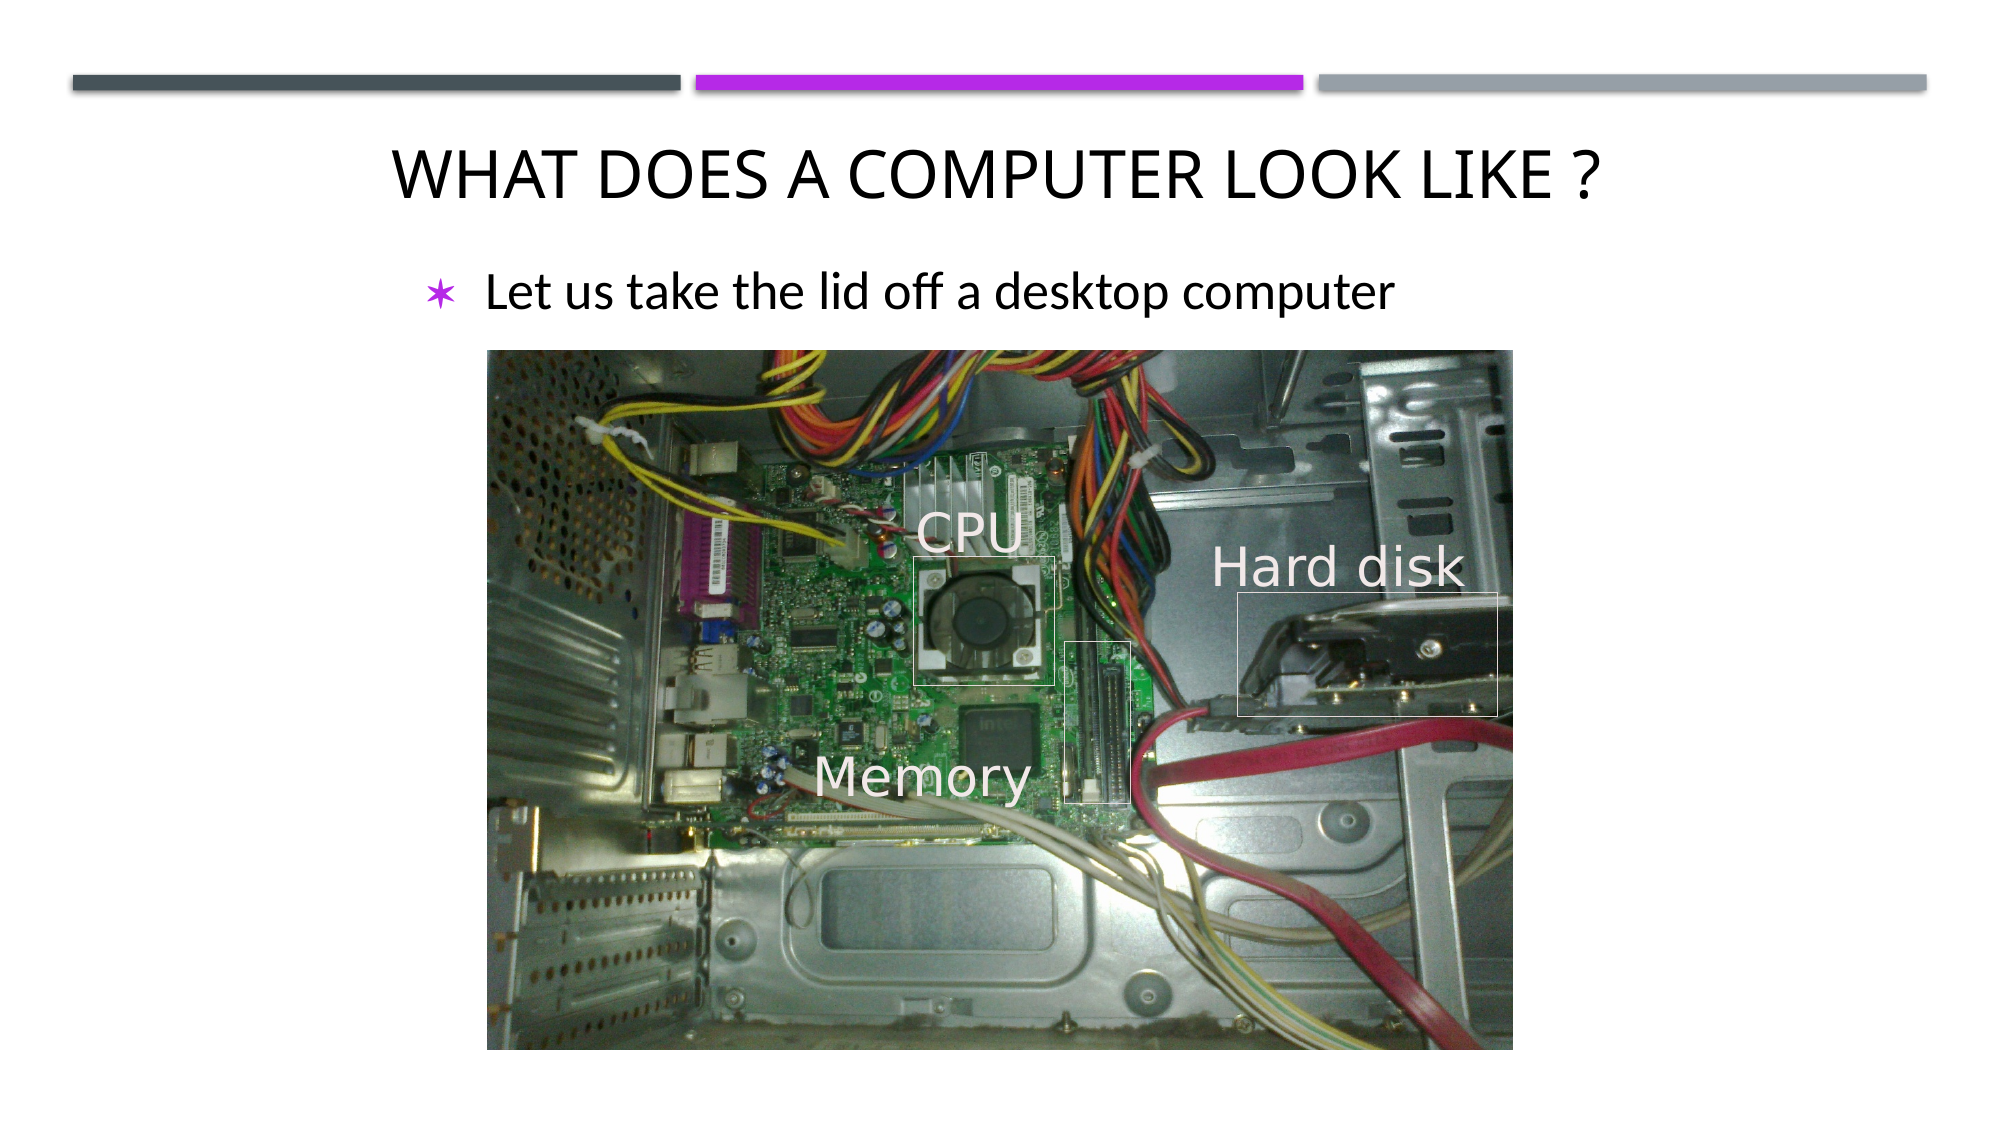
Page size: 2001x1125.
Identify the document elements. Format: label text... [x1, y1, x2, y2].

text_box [486, 347, 1513, 1051]
title What does a computer look like ? [391, 95, 1609, 250]
list Let us take the lid off a desktop computer [408, 261, 1625, 325]
